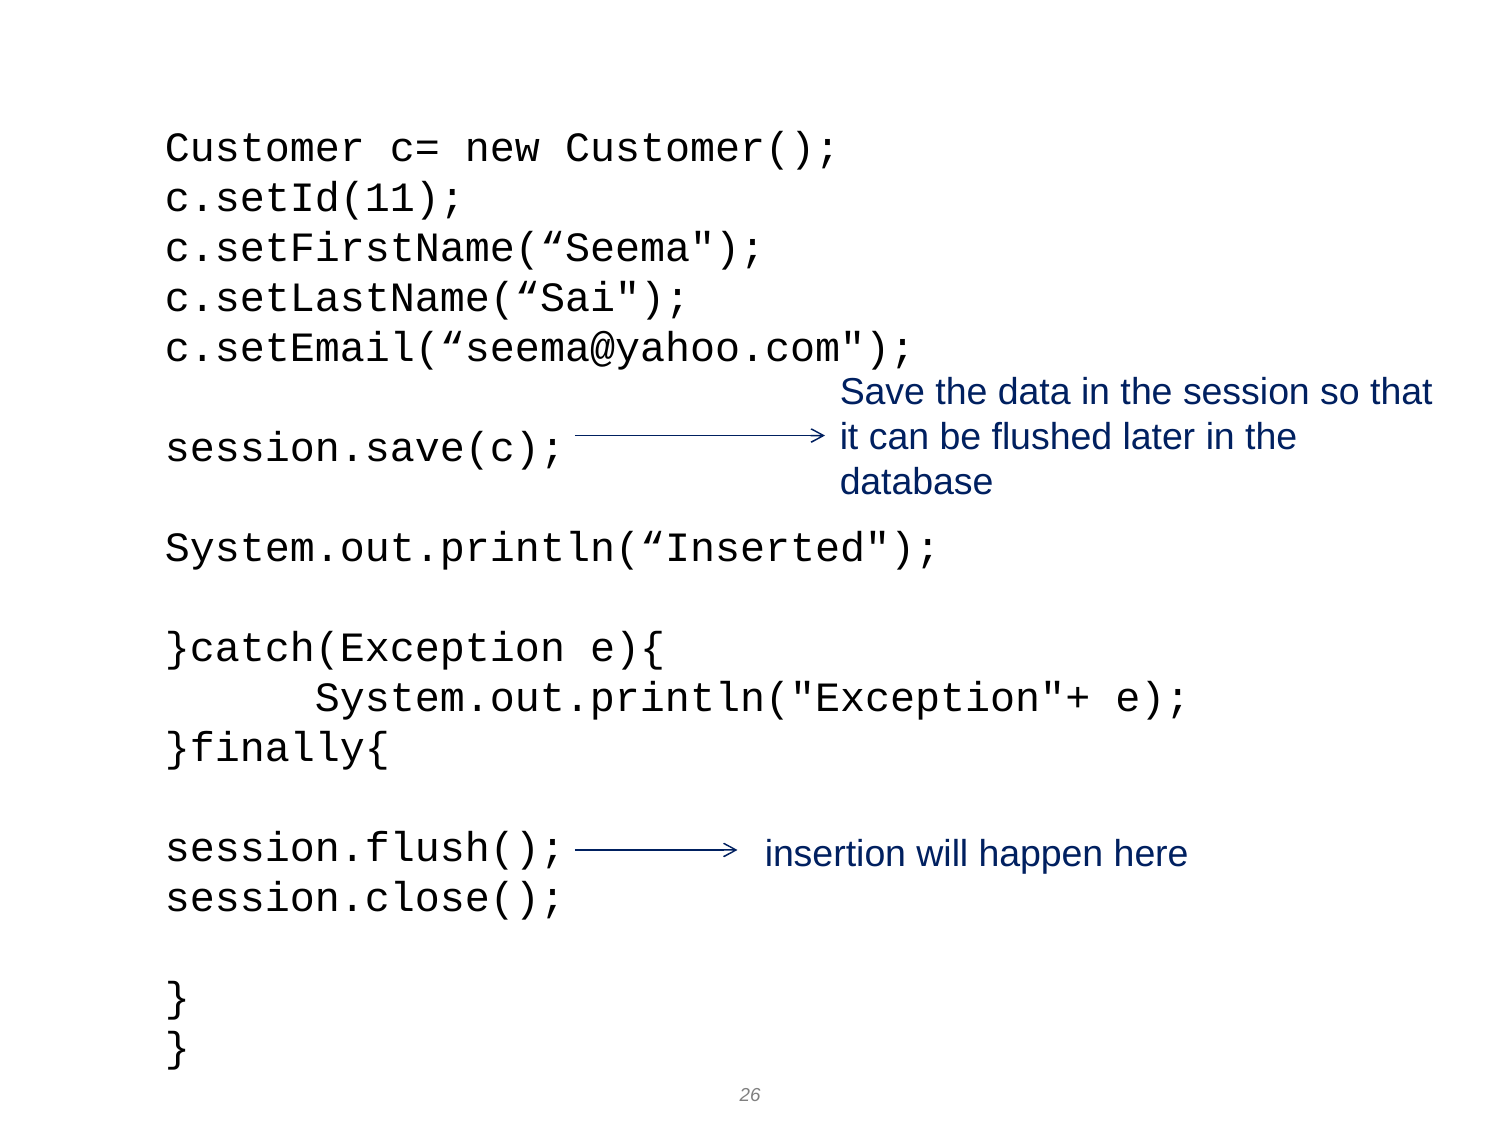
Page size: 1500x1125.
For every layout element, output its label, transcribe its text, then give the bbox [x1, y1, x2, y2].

slide_number 26 [574, 1078, 926, 1115]
text_box Save the data in the session so that it can be flushed later in the database [825, 359, 1463, 510]
text_box Customer c= new Customer(); c.setId(11); c.setFirstName(“Seema"); c.setLastName(“Sai"); c.setEmail(“seema@yahoo.com"); session.save(c); System.out.println(“Inserted"); }catch(Exception e){ System.out.println("Exception"+ e); }finally{ session.flush(); session.close(); } } [75, 62, 1463, 1078]
text_box insertion will happen here [749, 821, 1275, 882]
